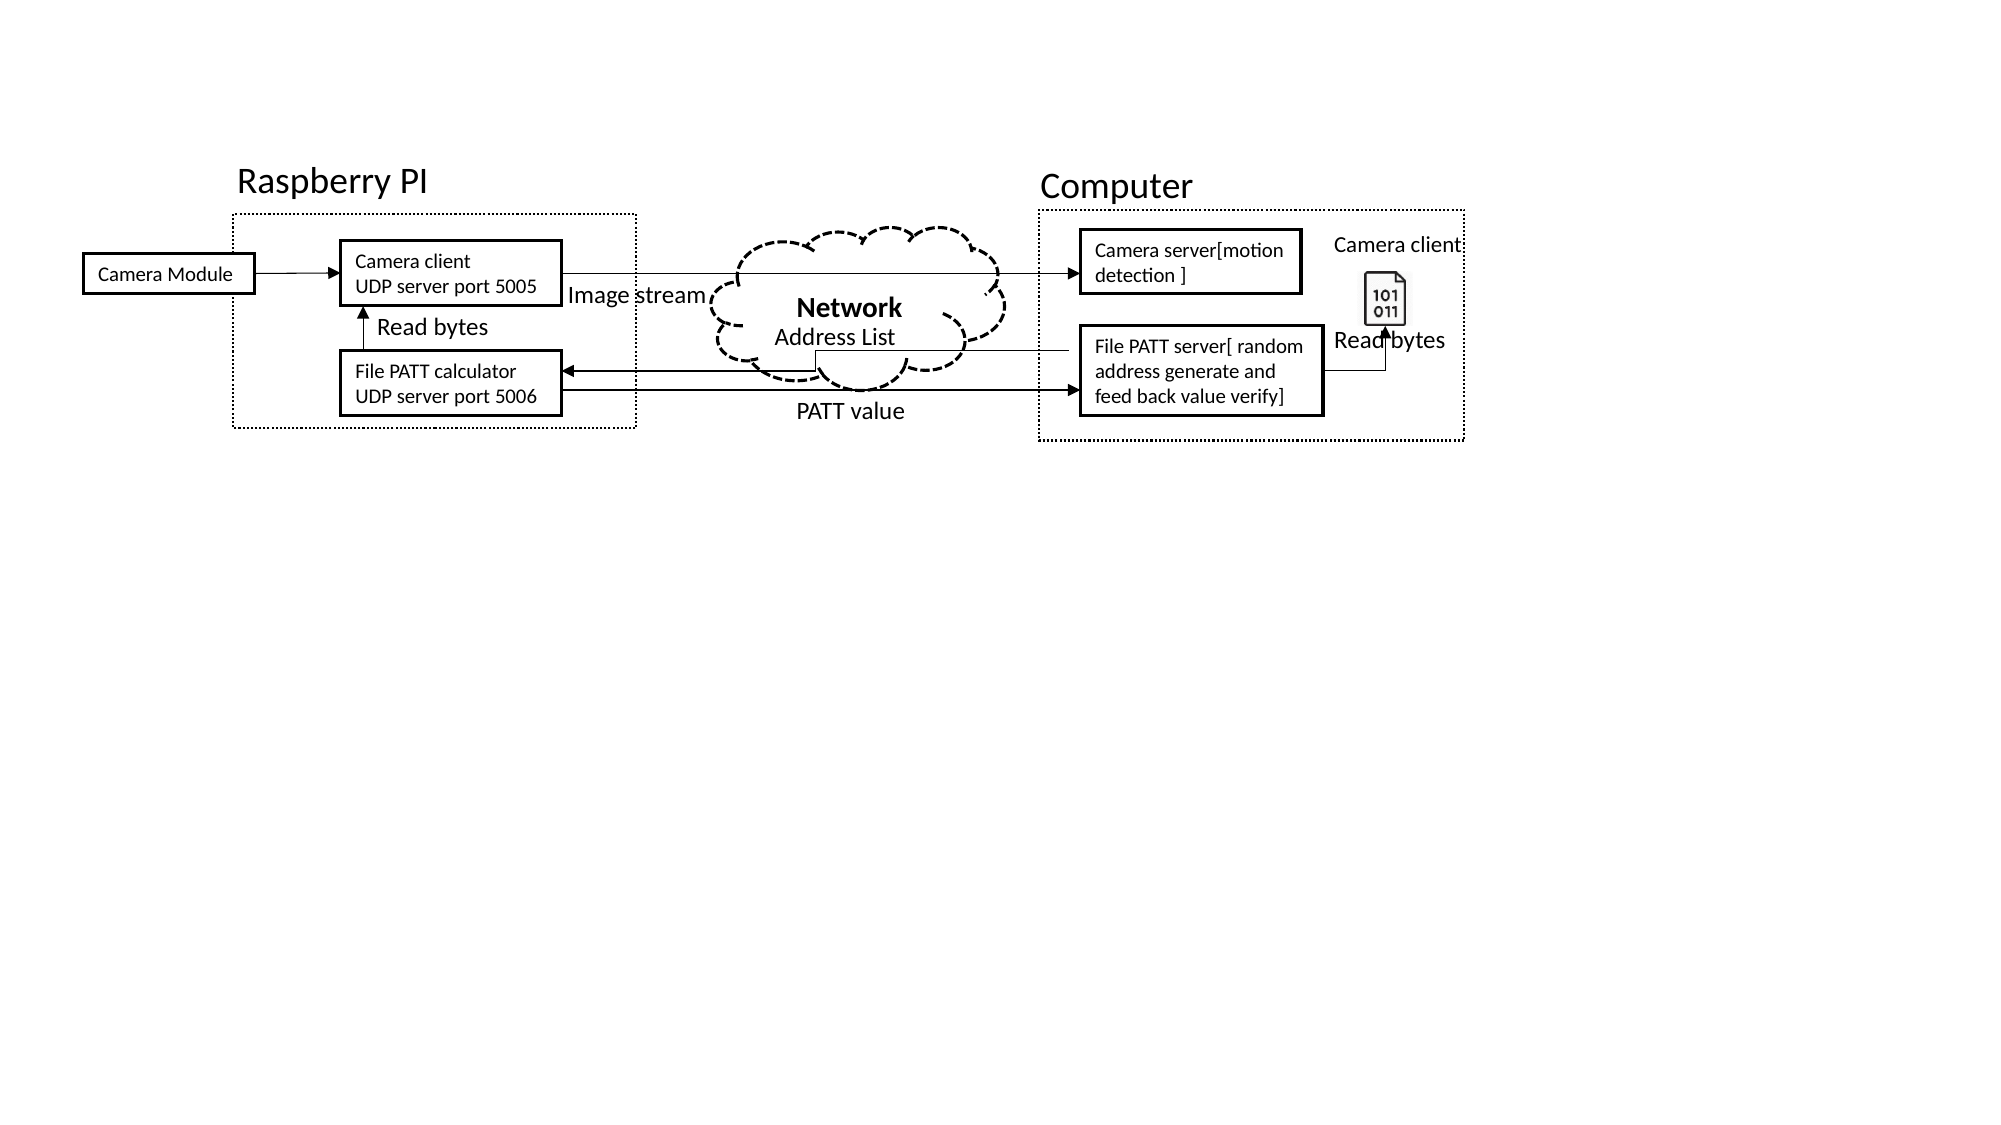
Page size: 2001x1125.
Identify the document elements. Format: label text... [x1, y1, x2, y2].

text_box File PATT calculator UDP server port 5006 [340, 349, 562, 416]
text_box [937, 332, 992, 350]
text_box Address List [759, 313, 937, 350]
text_box [761, 371, 904, 387]
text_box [1323, 325, 1386, 372]
text_box Camera server[motion detection ] [1079, 228, 1302, 295]
text_box [232, 213, 637, 272]
text_box [1038, 362, 1465, 442]
text_box Camera client UDP server port 5005 [340, 240, 562, 306]
picture [1357, 271, 1413, 326]
text_box PATT value [781, 391, 959, 432]
text_box [736, 226, 999, 273]
text_box Raspberry PI [222, 149, 484, 209]
text_box Image stream [553, 271, 729, 316]
text_box Computer [1025, 153, 1287, 214]
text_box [561, 350, 1069, 371]
text_box [714, 274, 781, 350]
text_box Read bytes [1386, 316, 1465, 362]
text_box Read bytes [362, 302, 508, 348]
text_box Network [781, 274, 1039, 332]
text_box Camera client [1319, 222, 1496, 265]
text_box [1038, 209, 1465, 389]
text_box Camera Module [82, 253, 256, 294]
text_box File PATT server[ random address generate and feed back value verify] [1079, 325, 1324, 416]
text_box [232, 274, 637, 429]
text_box Read bytes [1319, 316, 1357, 362]
